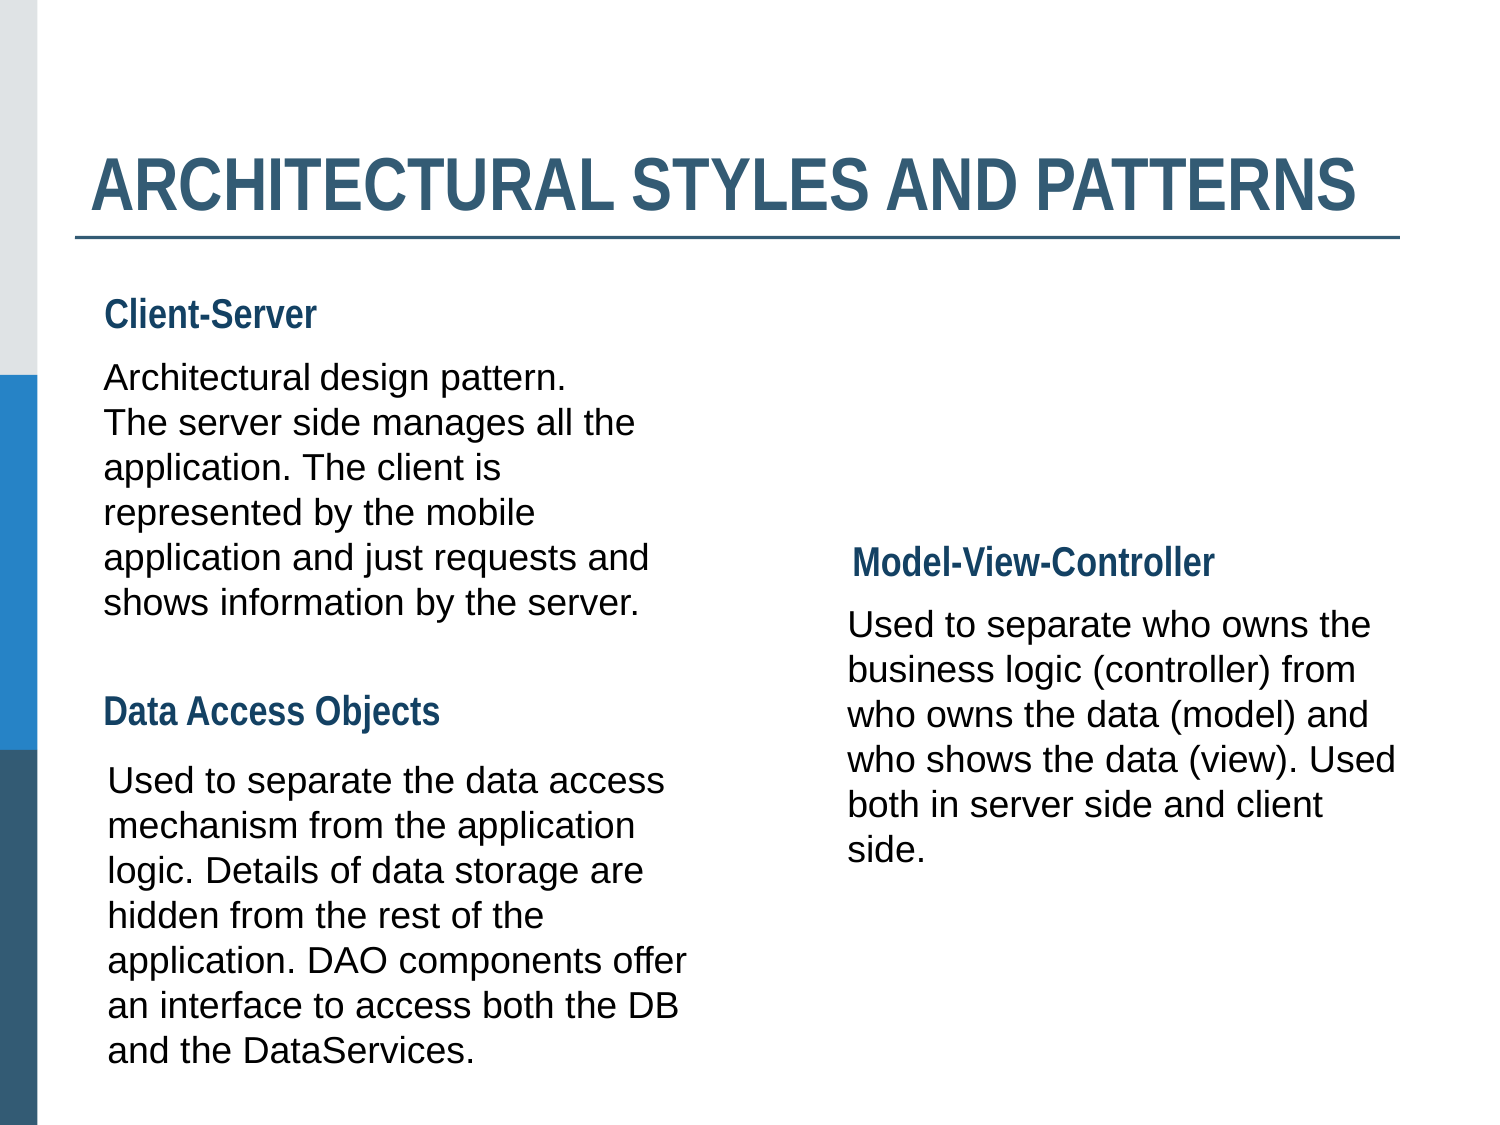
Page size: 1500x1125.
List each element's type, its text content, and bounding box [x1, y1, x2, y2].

text_box Used to separate who owns the business logic (controller) from who owns the data (model) and who shows the data (view). Used both in server side and client side. [832, 592, 1425, 878]
text_box Data Access Objects [88, 676, 491, 742]
text_box Architectural design pattern. The server side manages all the application. The client is represented by the mobile application and just requests and shows information by the server. [88, 345, 703, 631]
text_box Client-Server [89, 279, 333, 345]
text_box Model-View-Controller [837, 527, 1240, 592]
title ARCHITECTURAL STYLES AND PATTERNS [75, 45, 1425, 233]
text_box Used to separate the data access mechanism from the application logic. Details of data storage are hidden from the rest of the application. DAO components offer an interface to access both the DB and the DataServices. [92, 748, 715, 1079]
